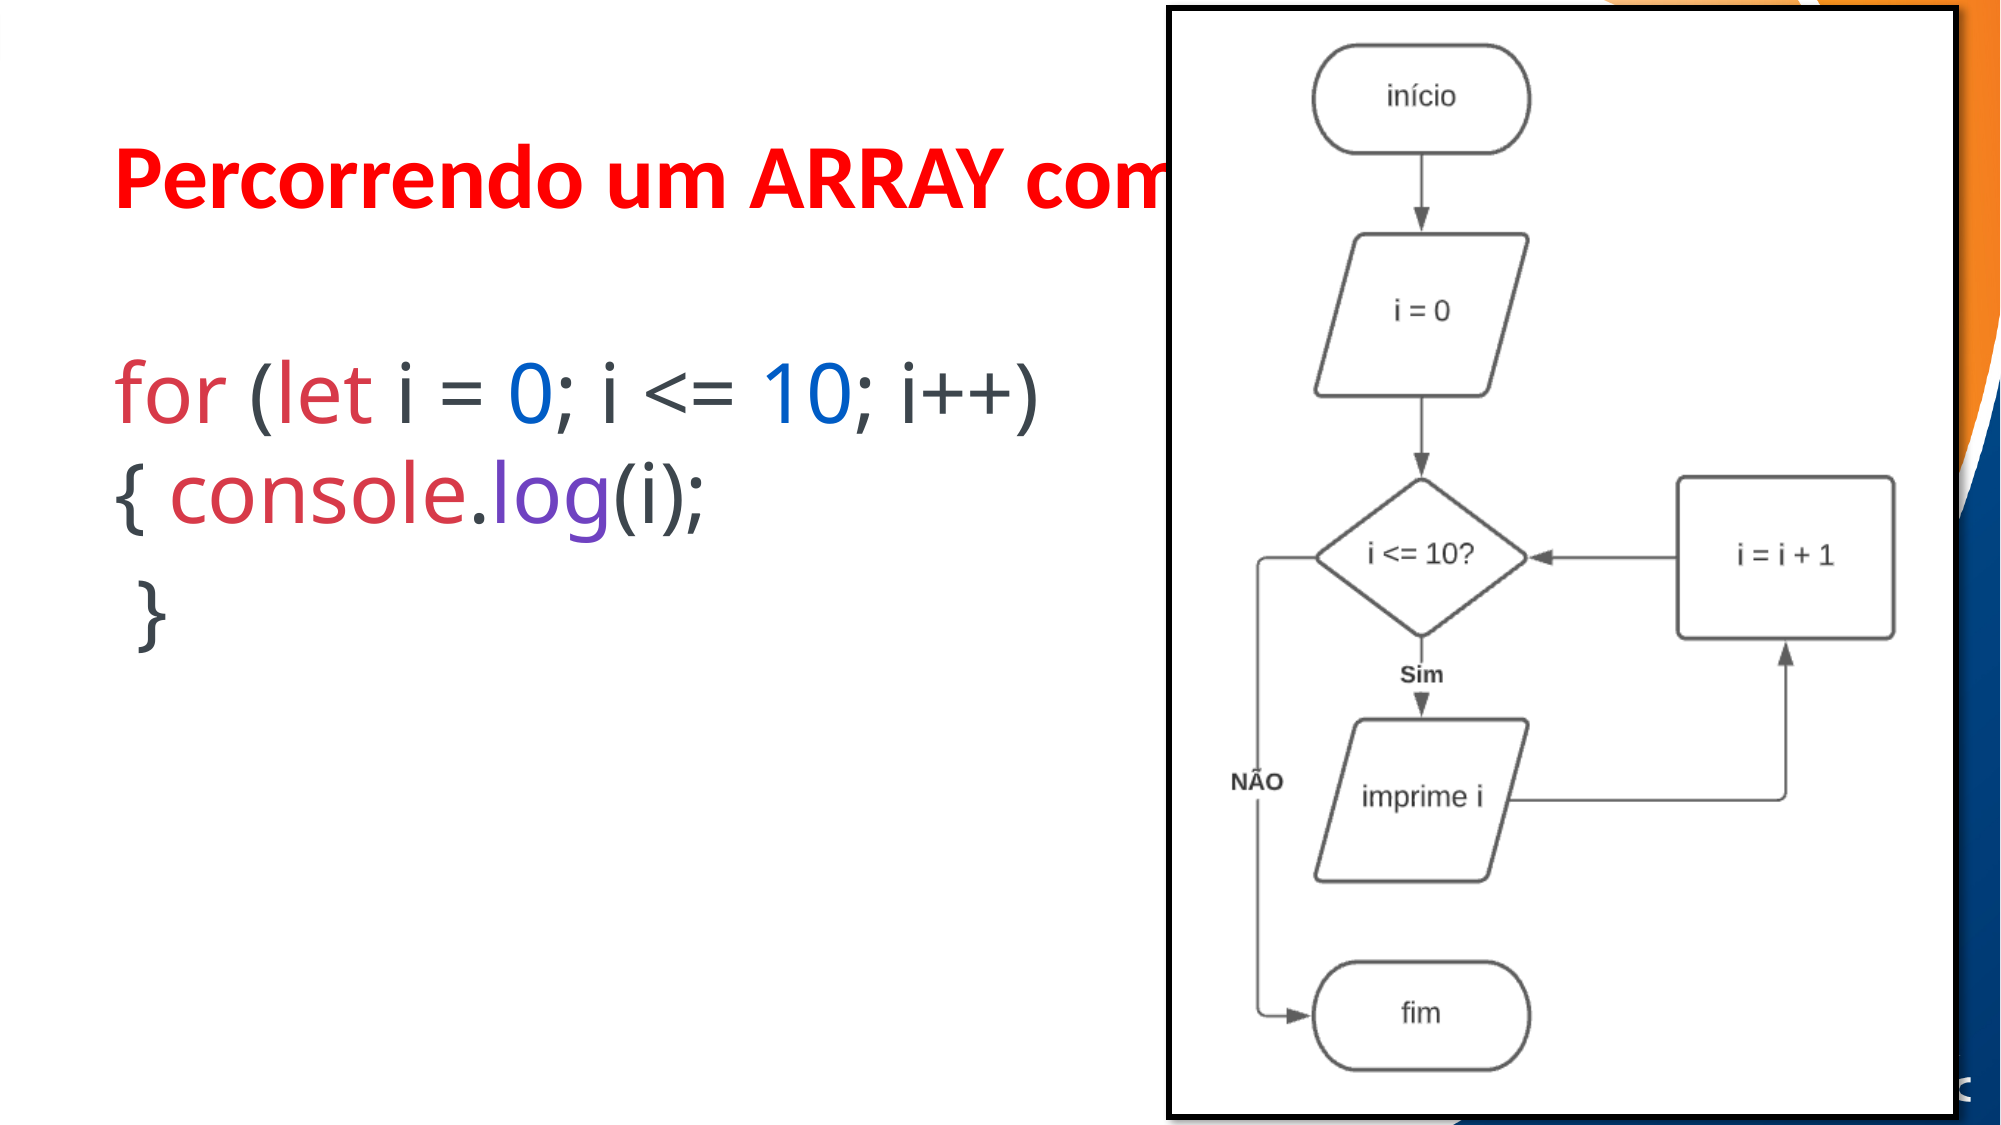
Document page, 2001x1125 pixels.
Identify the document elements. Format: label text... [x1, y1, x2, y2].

title Percorrendo um ARRAY com FOR [99, 78, 1164, 266]
picture [0, 0, 2001, 1125]
text_box for (let i = 0; i <= 10; i++) { console.log(i); } [99, 332, 1166, 768]
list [1171, 10, 1954, 1115]
